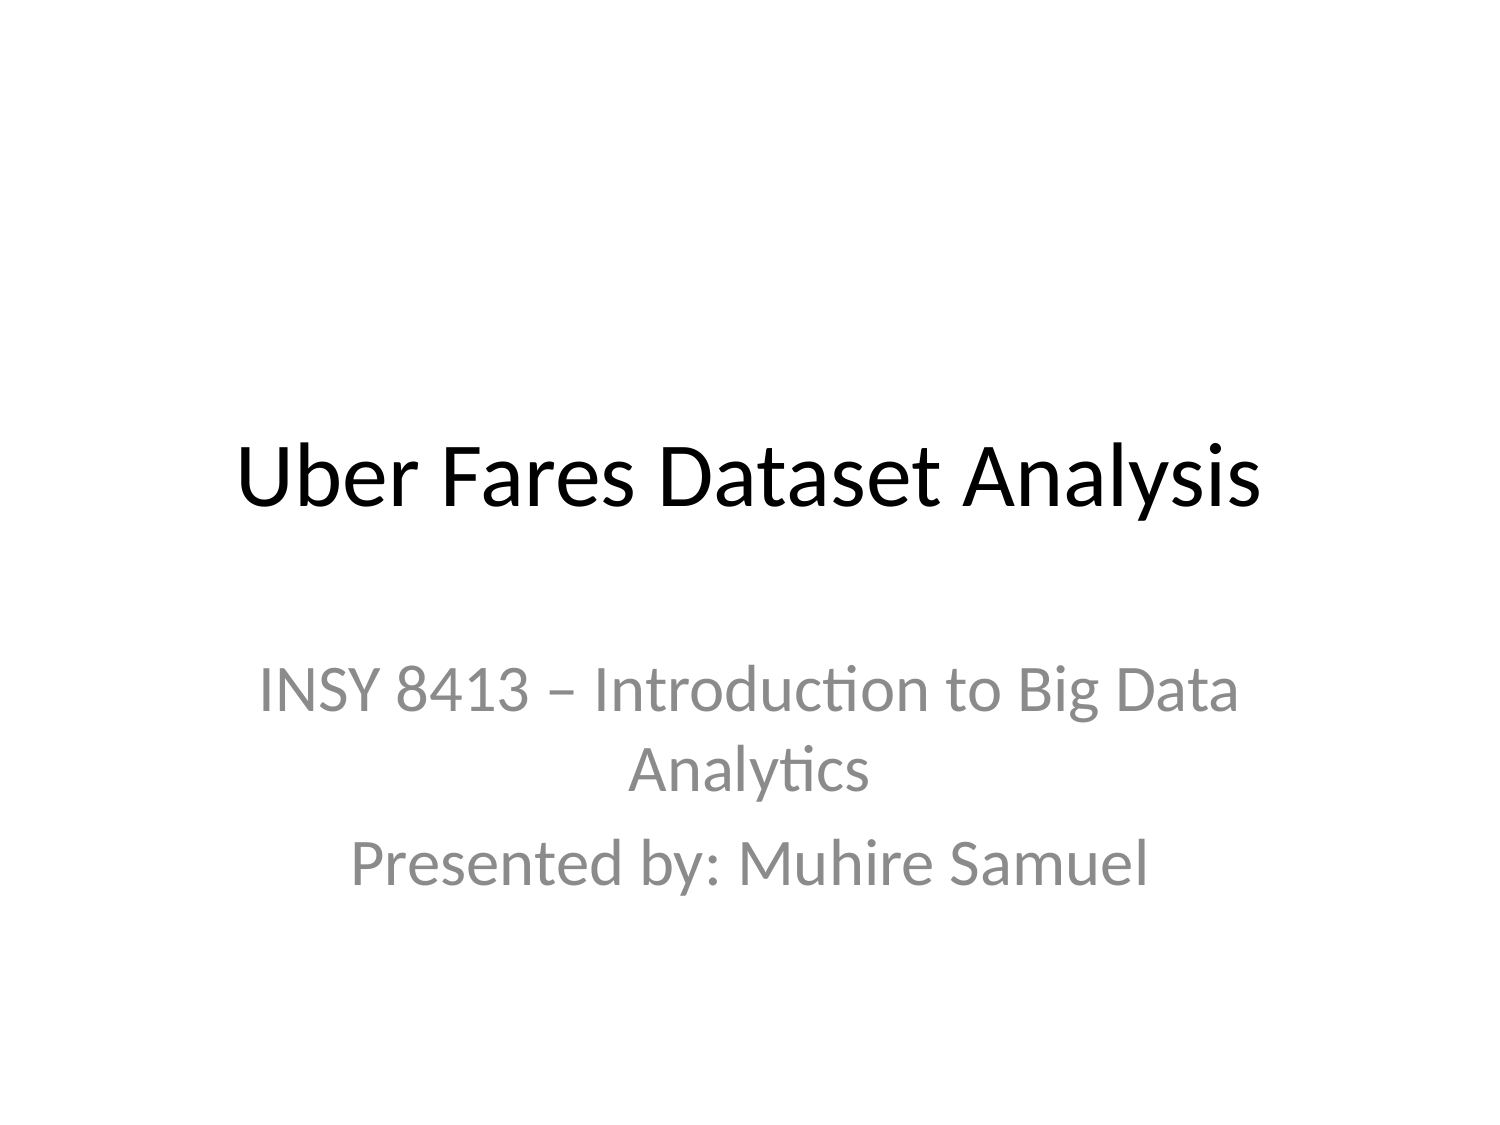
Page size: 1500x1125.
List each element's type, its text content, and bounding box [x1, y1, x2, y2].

title Uber Fares Dataset Analysis [112, 349, 1388, 591]
subtitle INSY 8413 – Introduction to Big Data Analytics Presented by: Muhire Samuel [225, 637, 1275, 925]
